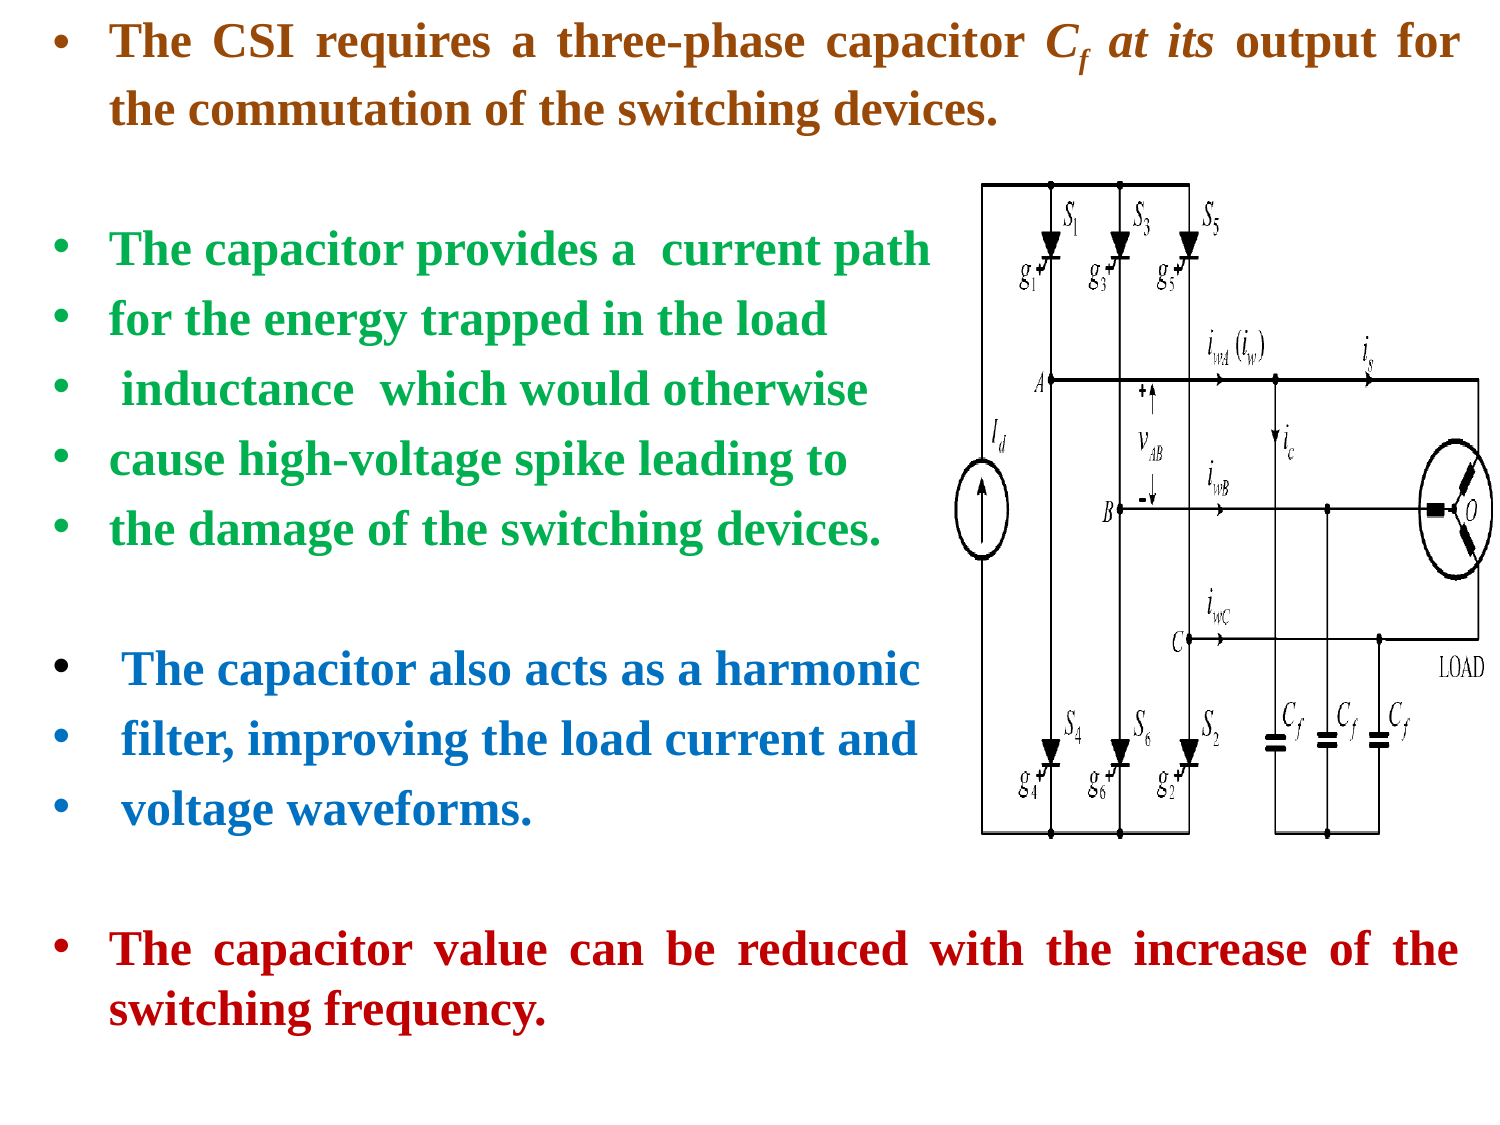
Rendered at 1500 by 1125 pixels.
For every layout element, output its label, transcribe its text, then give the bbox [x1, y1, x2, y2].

list The CSI requires a three-phase capacitor Cf at its output for the commutation of the switching devices. The capacitor provides a current path for the energy trapped in the load inductance which would otherwise cause high-voltage spike leading to the damage of the switching devices. The capacitor also acts as a harmonic filter, improving the load current and voltage waveforms. The capacitor value can be reduced with the increase of the switching frequency. [37, 0, 1475, 1063]
picture [937, 174, 1500, 851]
